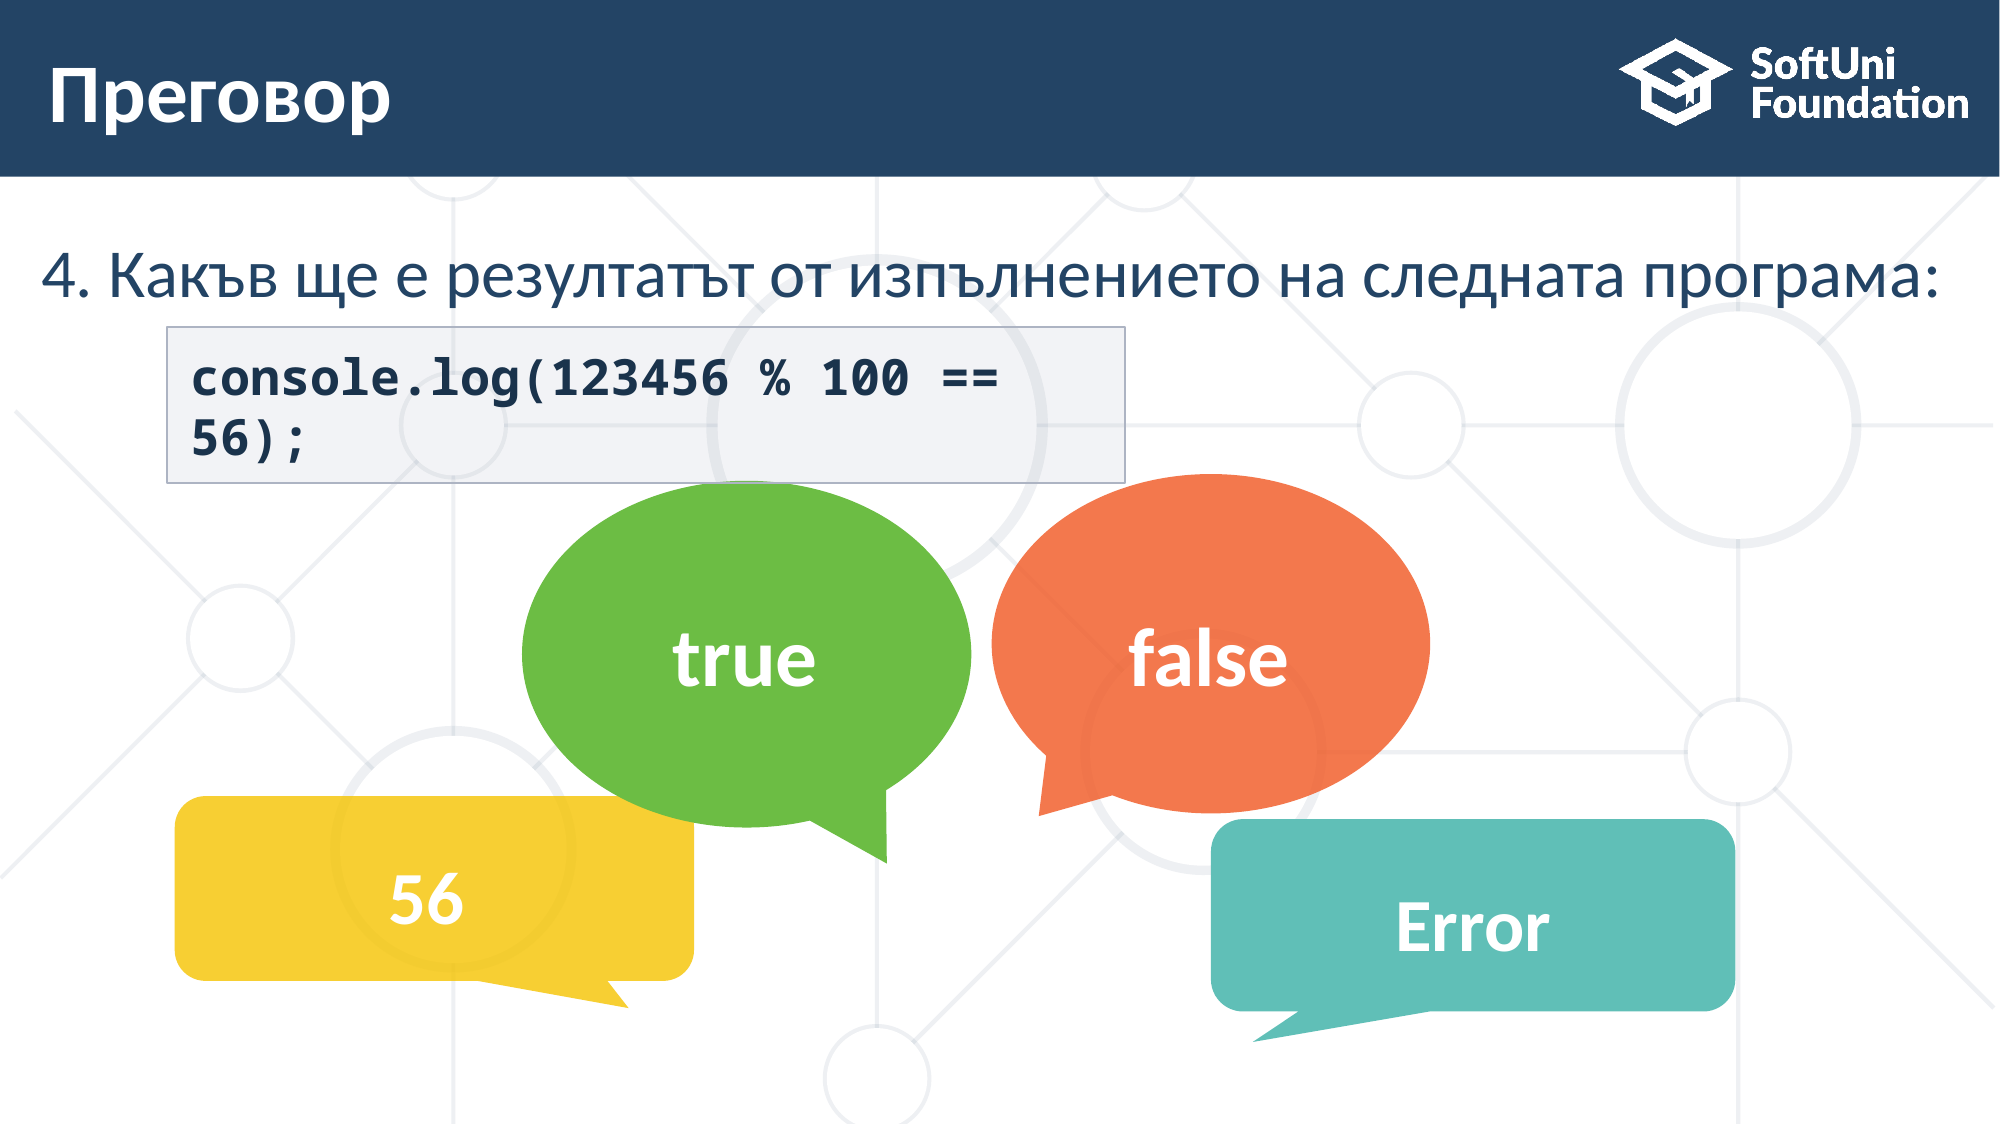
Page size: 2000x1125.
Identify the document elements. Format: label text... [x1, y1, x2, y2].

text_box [1210, 818, 1736, 1012]
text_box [174, 795, 695, 982]
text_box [521, 480, 972, 828]
picture [1618, 38, 1968, 126]
text_box console.log(123456 % 100 == 56); [167, 327, 1125, 483]
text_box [991, 473, 1431, 814]
list 4. Какъв ще е резултатът от изпълнението на следната програма: [23, 218, 2000, 1070]
title Преговор [31, 16, 1591, 162]
